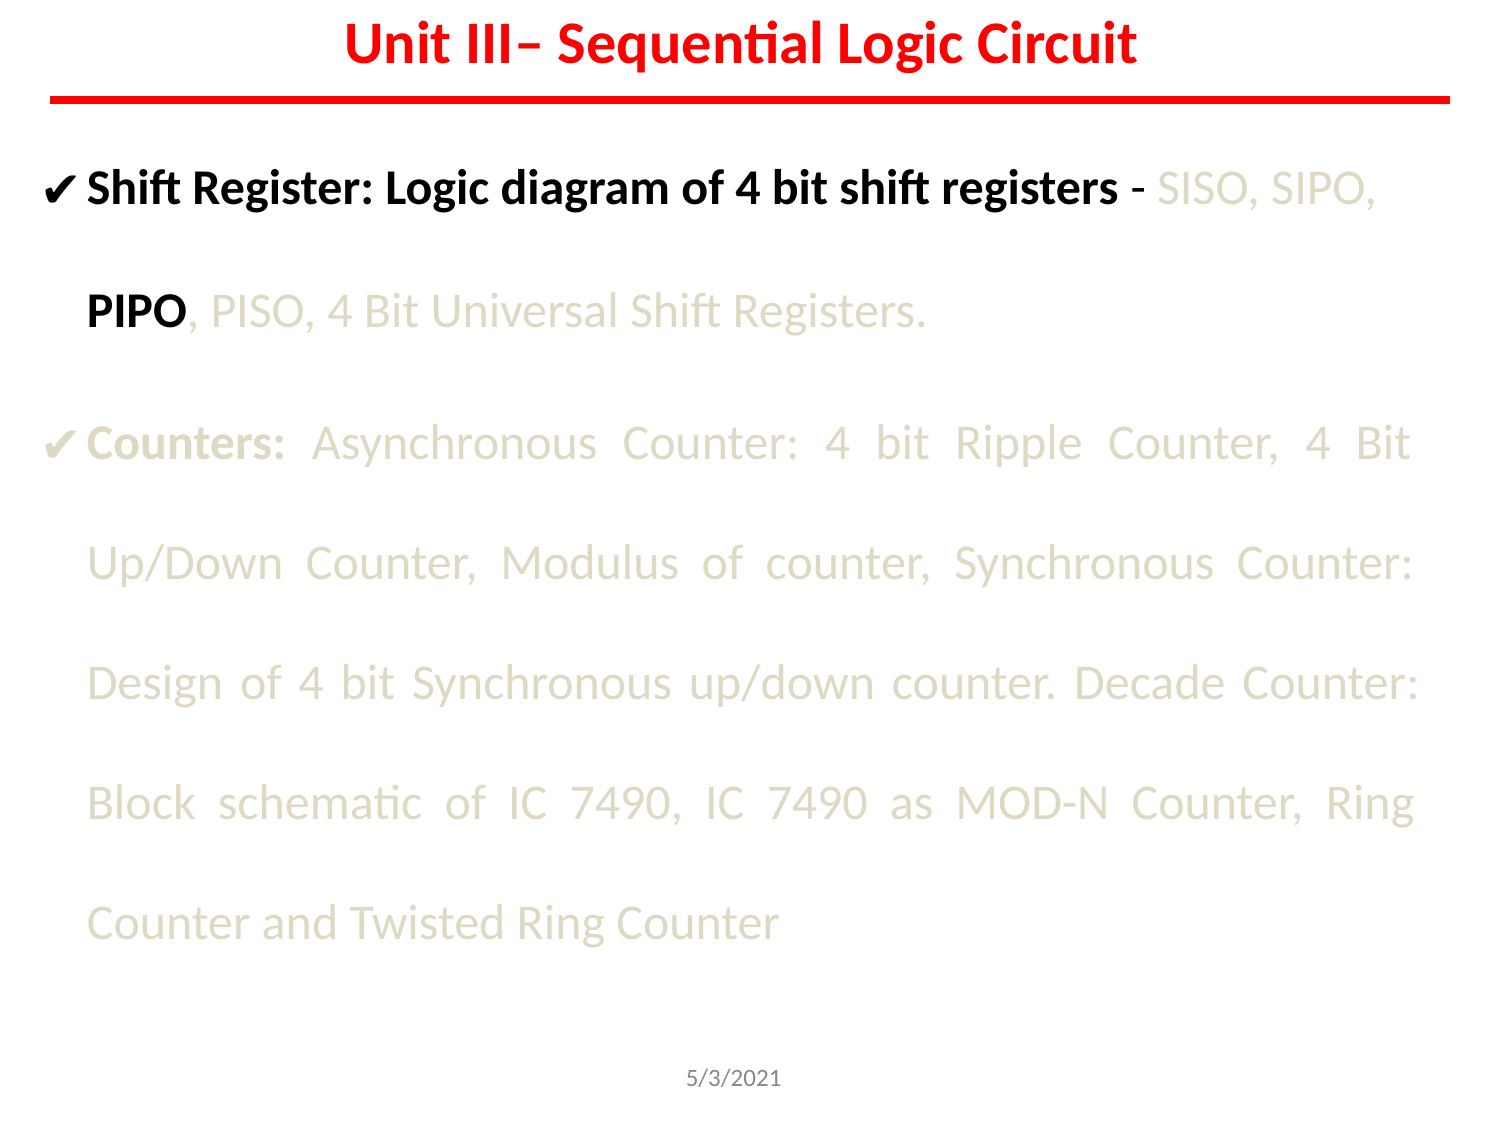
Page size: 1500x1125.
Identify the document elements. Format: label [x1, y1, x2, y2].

title [342, 100, 1158, 152]
title [342, 1, 1158, 99]
text_box [37, 152, 1438, 950]
slide_number [683, 1060, 817, 1125]
